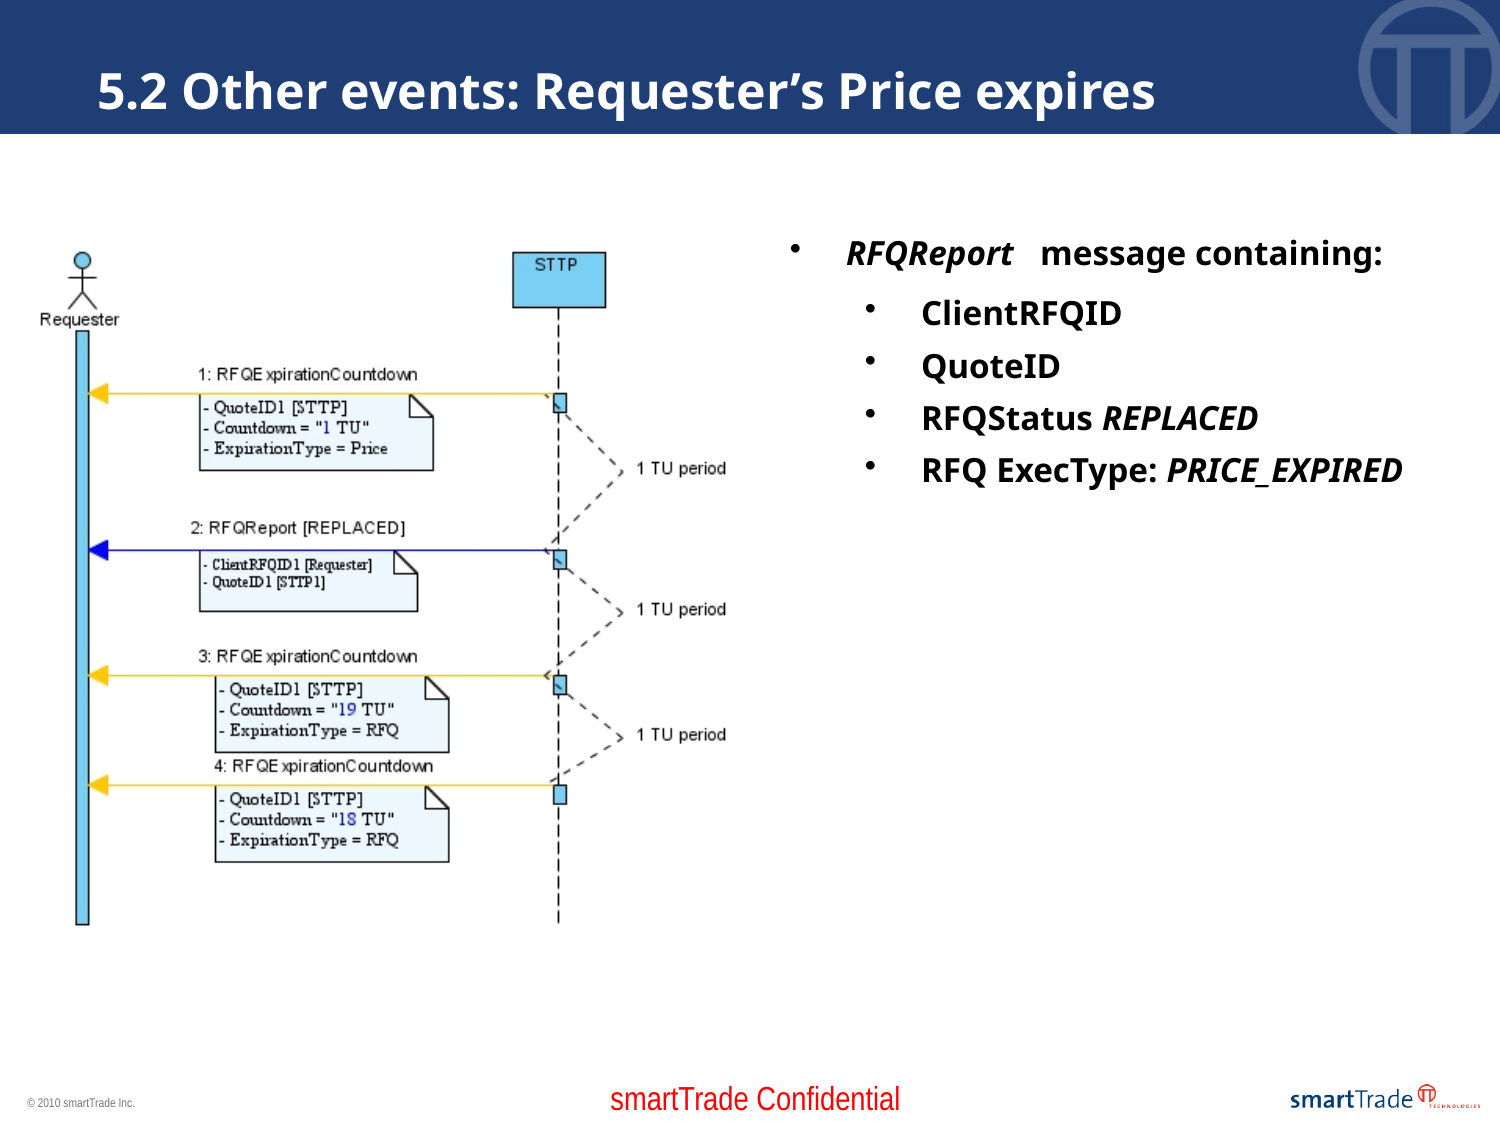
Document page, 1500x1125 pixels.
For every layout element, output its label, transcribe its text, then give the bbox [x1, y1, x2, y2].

picture [0, 0, 1500, 134]
text_box 5.2 Other events: Requester’s Price expires [82, 52, 1325, 127]
text_box RFQReport message containing: ClientRFQID QuoteID RFQStatus REPLACED RFQ ExecType: PRICE_EXPIRED [774, 224, 1500, 1025]
picture [1291, 1084, 1480, 1108]
picture [24, 249, 749, 932]
text_box [112, 149, 1375, 942]
